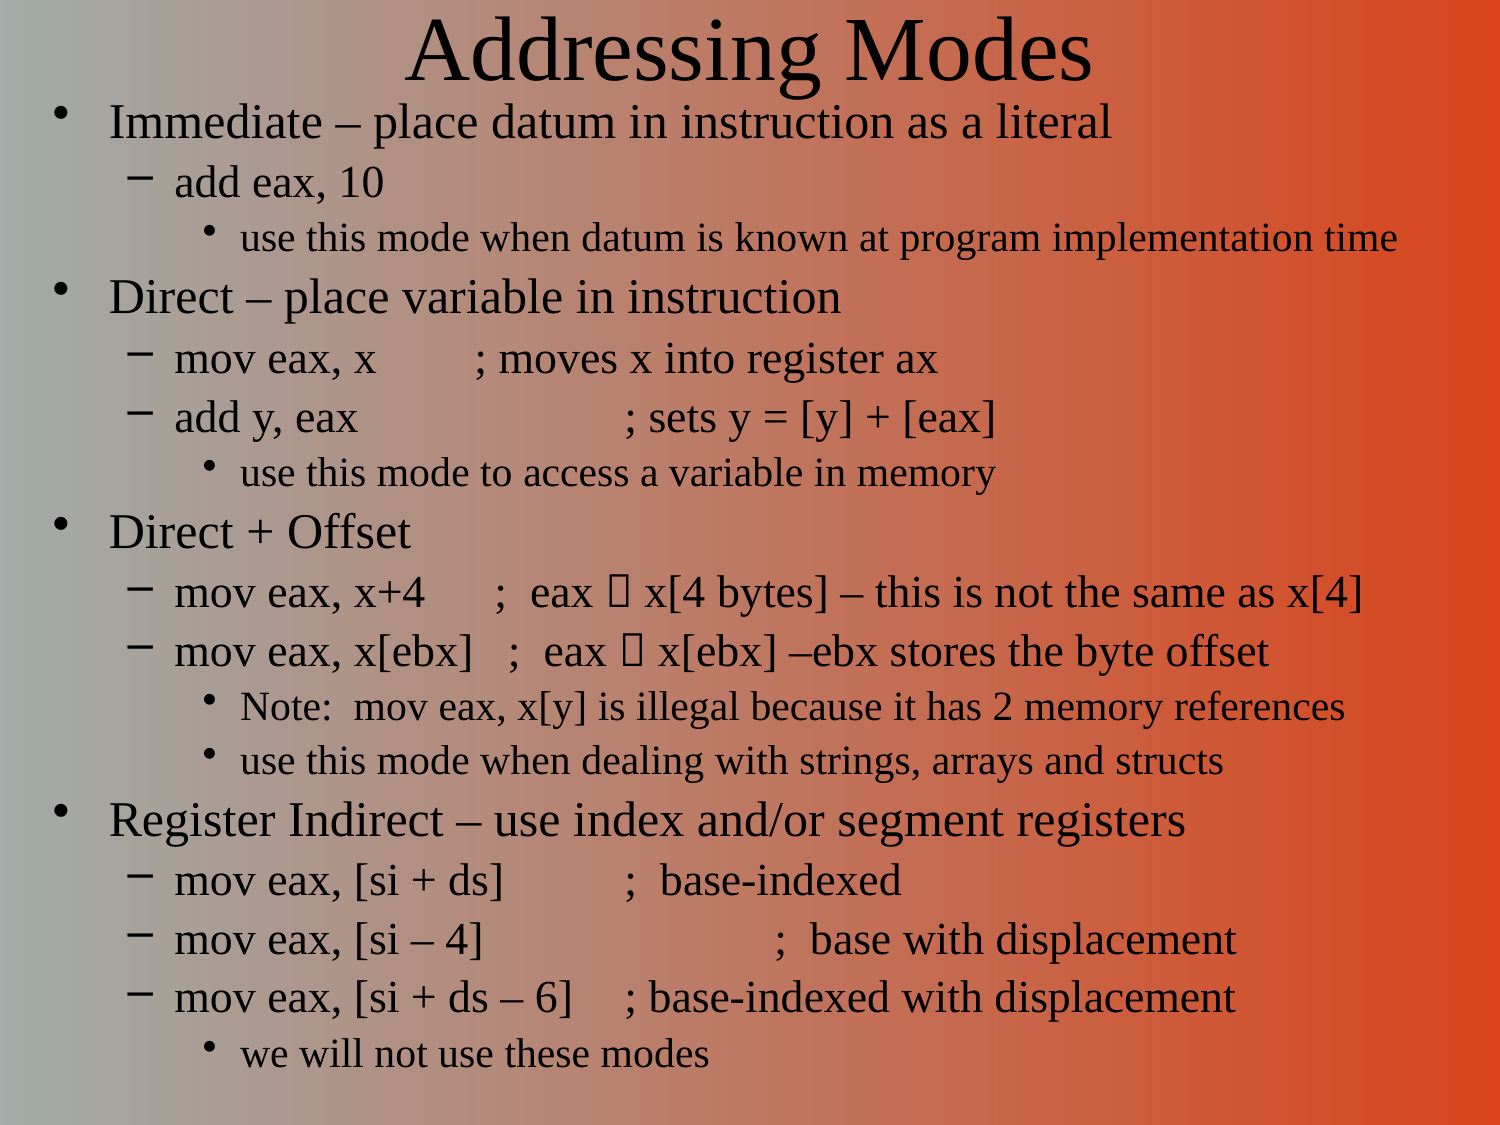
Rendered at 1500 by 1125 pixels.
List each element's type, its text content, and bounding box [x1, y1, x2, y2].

list Immediate – place datum in instruction as a literal add eax, 10 use this mode when datum is known at program implementation time Direct – place variable in instruction mov eax, x ; moves x into register ax add y, eax ; sets y = [y] + [eax] use this mode to access a variable in memory Direct + Offset mov eax, x+4 ; eax  x[4 bytes] – this is not the same as x[4] mov eax, x[ebx] ; eax  x[ebx] –ebx stores the byte offset Note: mov eax, x[y] is illegal because it has 2 memory references use this mode when dealing with strings, arrays and structs Register Indirect – use index and/or segment registers mov eax, [si + ds] ; base-indexed mov eax, [si – 4] ; base with displacement mov eax, [si + ds – 6] ; base-indexed with displacement we will not use these modes [37, 87, 1450, 913]
title Addressing Modes [112, 0, 1388, 87]
